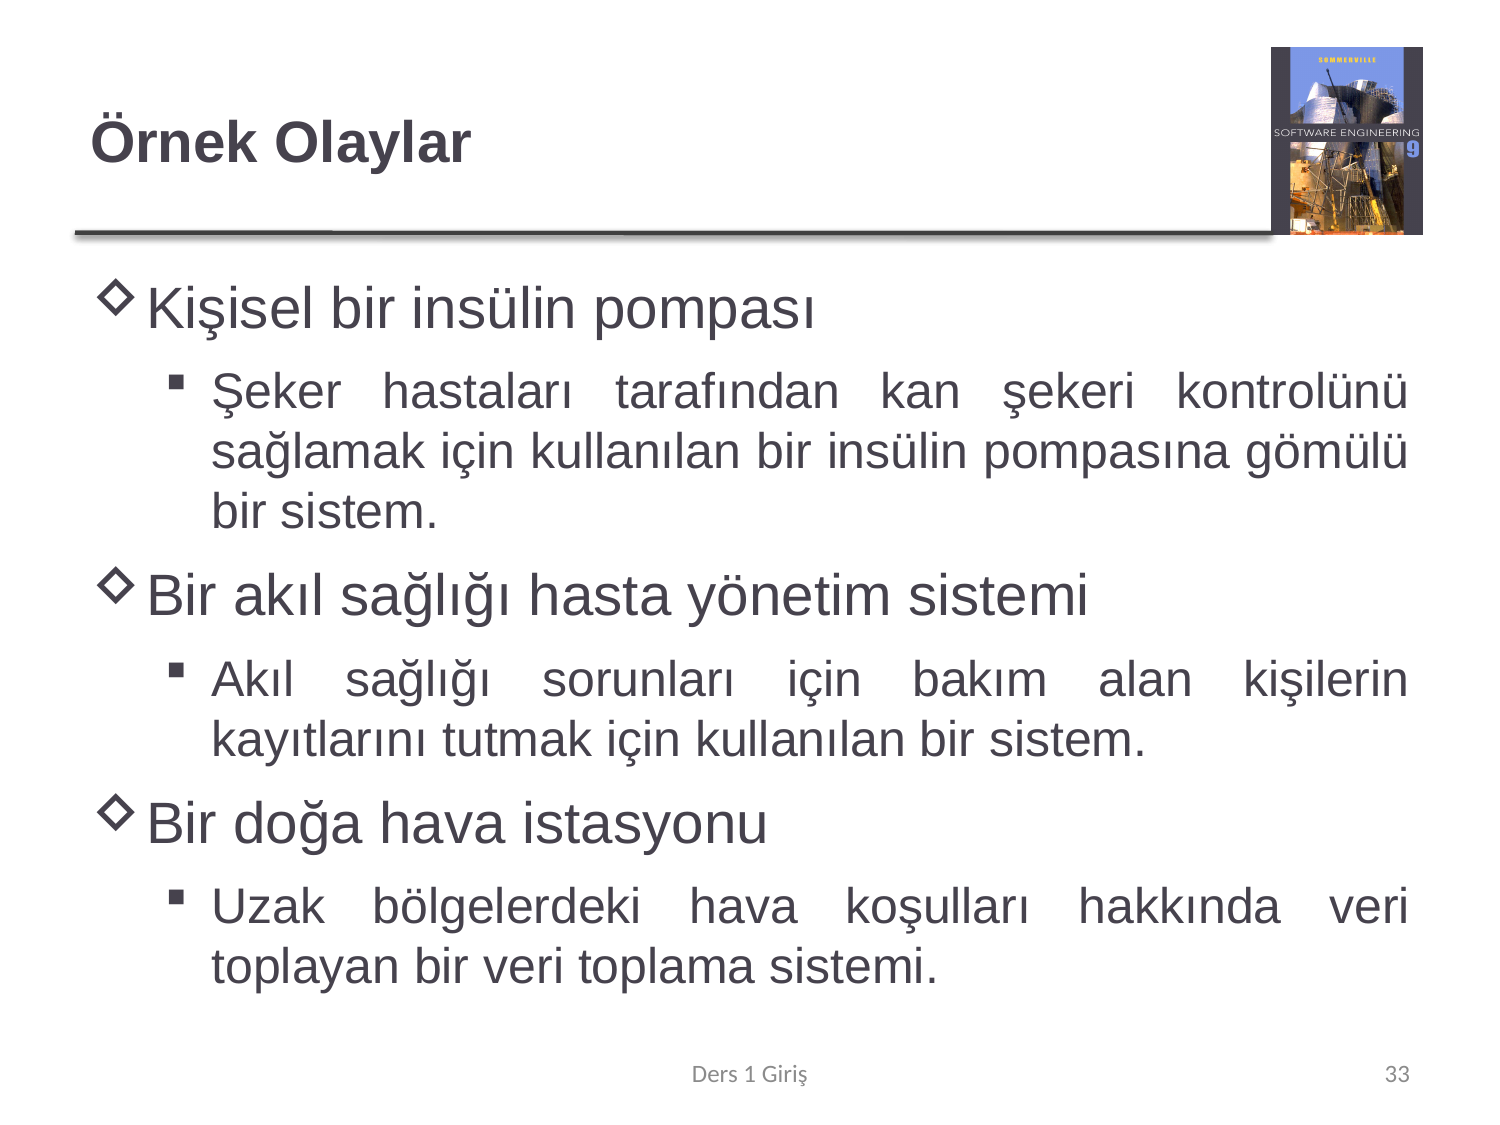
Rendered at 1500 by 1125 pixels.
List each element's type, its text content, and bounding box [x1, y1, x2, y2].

picture [1272, 47, 1423, 235]
slide_number 33 [1074, 1042, 1425, 1103]
list Kişisel bir insülin pompası Şeker hastaları tarafından kan şekeri kontrolünü sağlamak için kullanılan bir insülin pompasına gömülü bir sistem. Bir akıl sağlığı hasta yönetim sistemi Akıl sağlığı sorunları için bakım alan kişilerin kayıtlarını tutmak için kullanılan bir sistem. Bir doğa hava istasyonu Uzak bölgelerdeki hava koşulları hakkında veri toplayan bir veri toplama sistemi. [75, 262, 1425, 1005]
title Örnek Olaylar [74, 44, 1272, 233]
footer Ders 1 Giriş [512, 1042, 988, 1103]
